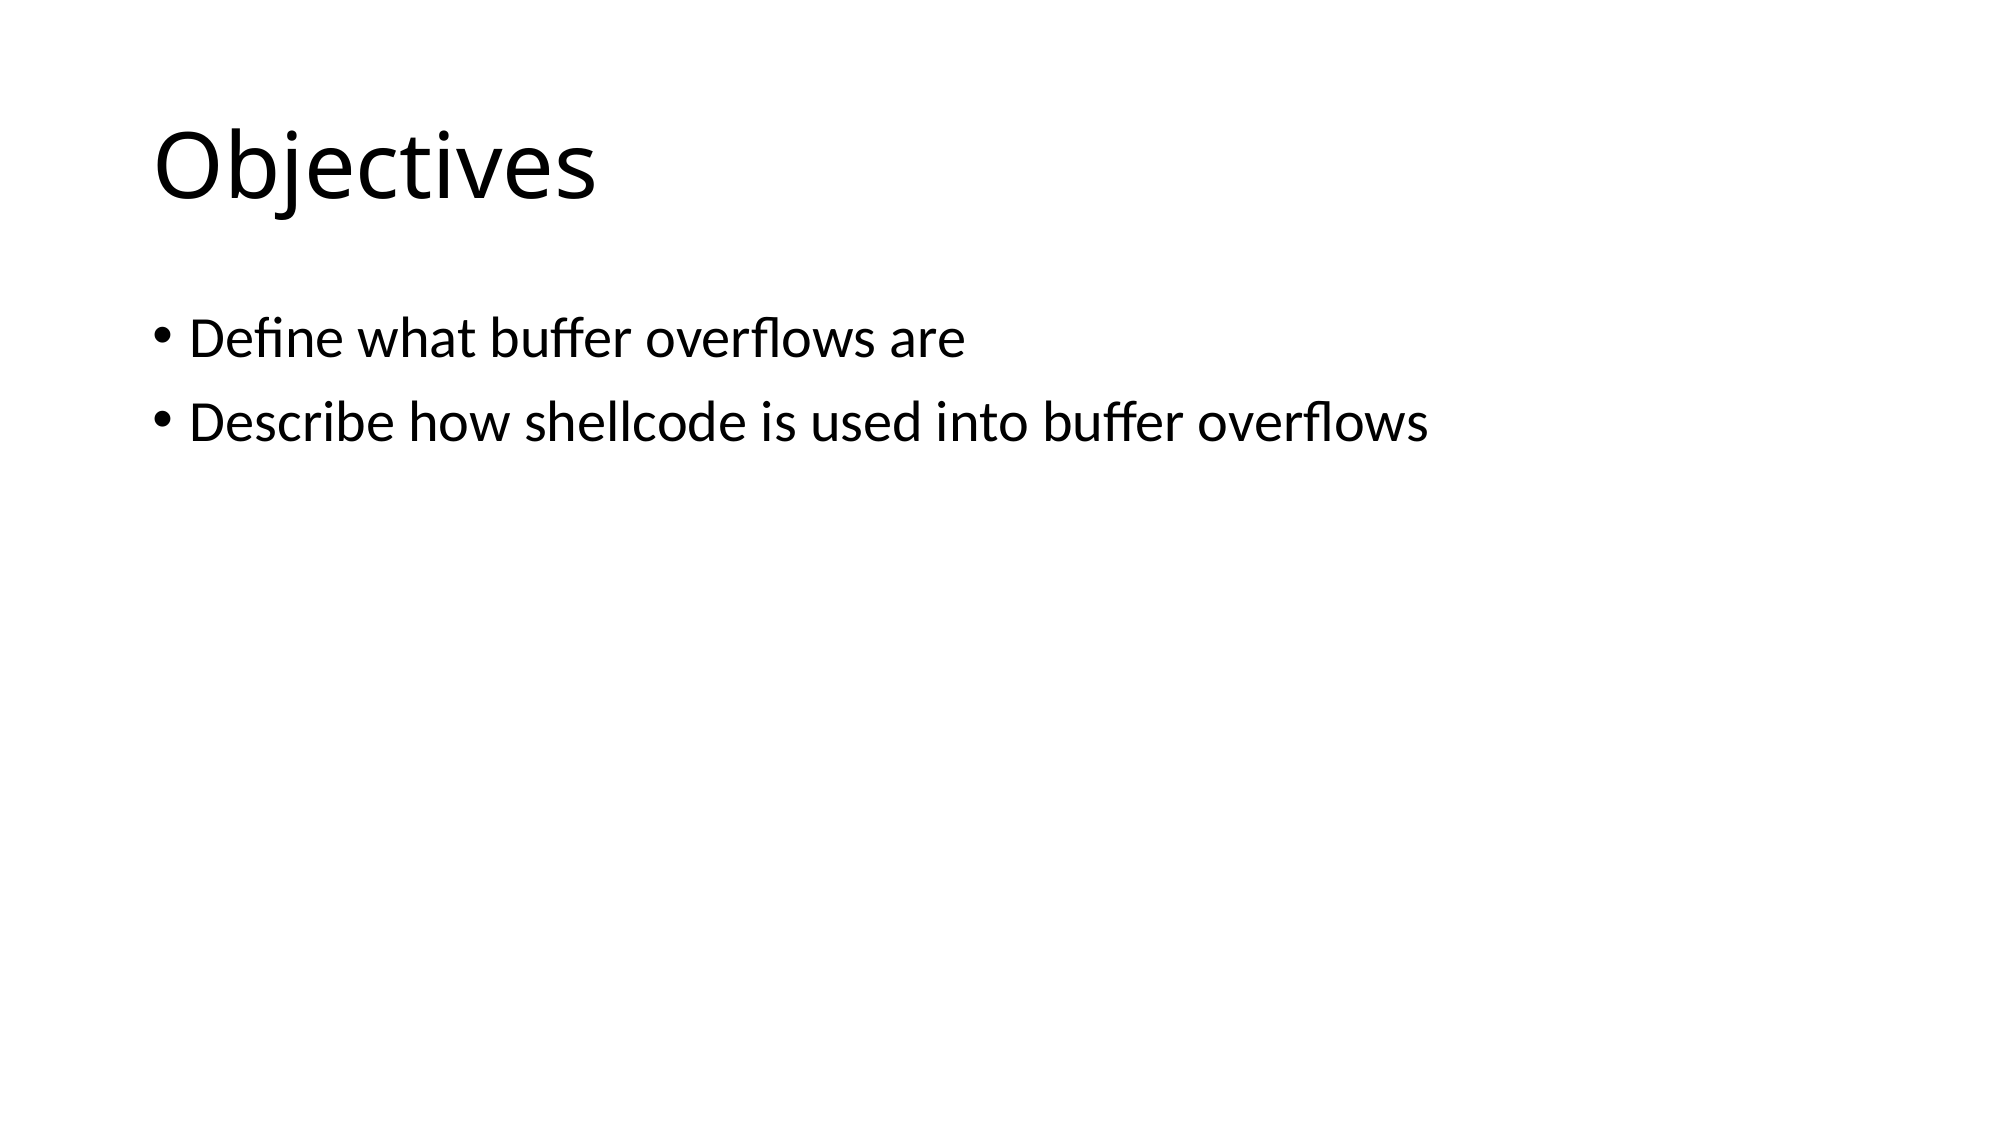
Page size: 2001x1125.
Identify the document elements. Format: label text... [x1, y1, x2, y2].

list Define what buffer overflows are Describe how shellcode is used into buffer overflows [137, 299, 1863, 1014]
title Objectives [137, 59, 1863, 278]
